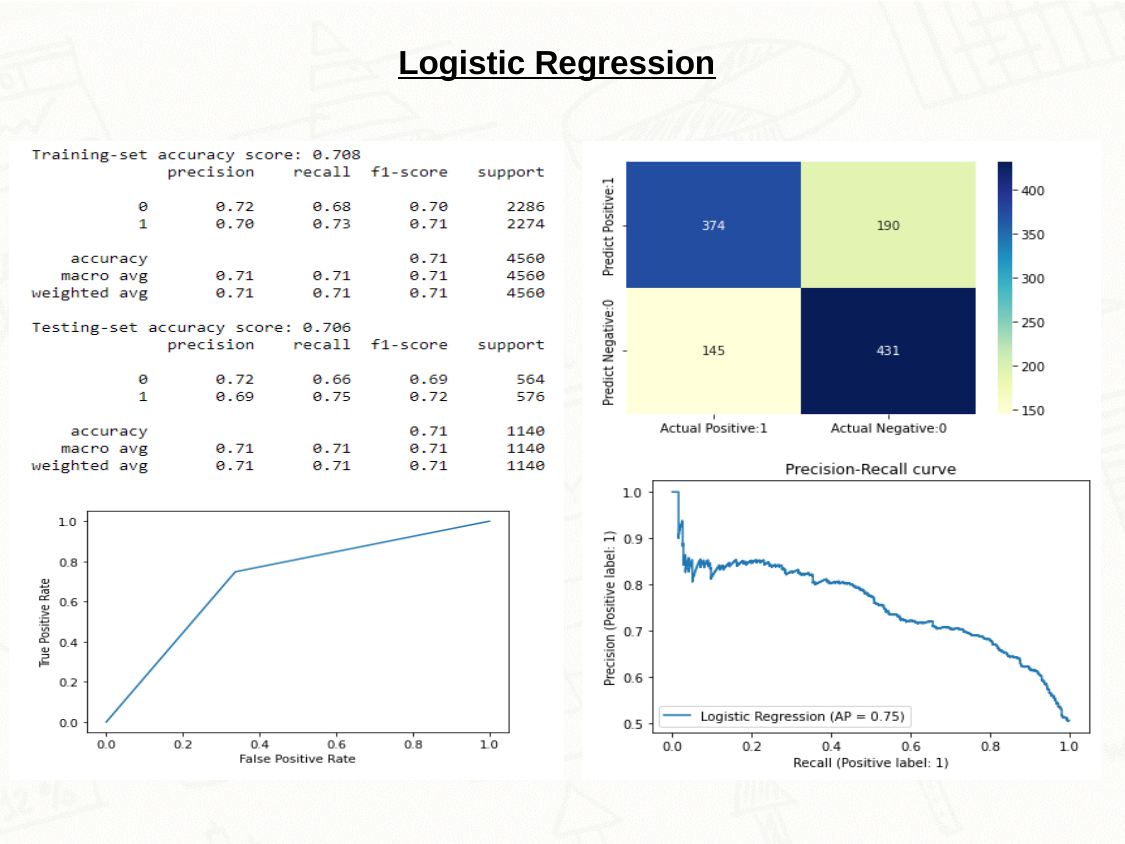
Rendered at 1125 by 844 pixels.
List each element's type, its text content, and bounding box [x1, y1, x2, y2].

picture [0, 0, 1125, 844]
text_box Logistic Regression [0, 34, 1115, 89]
